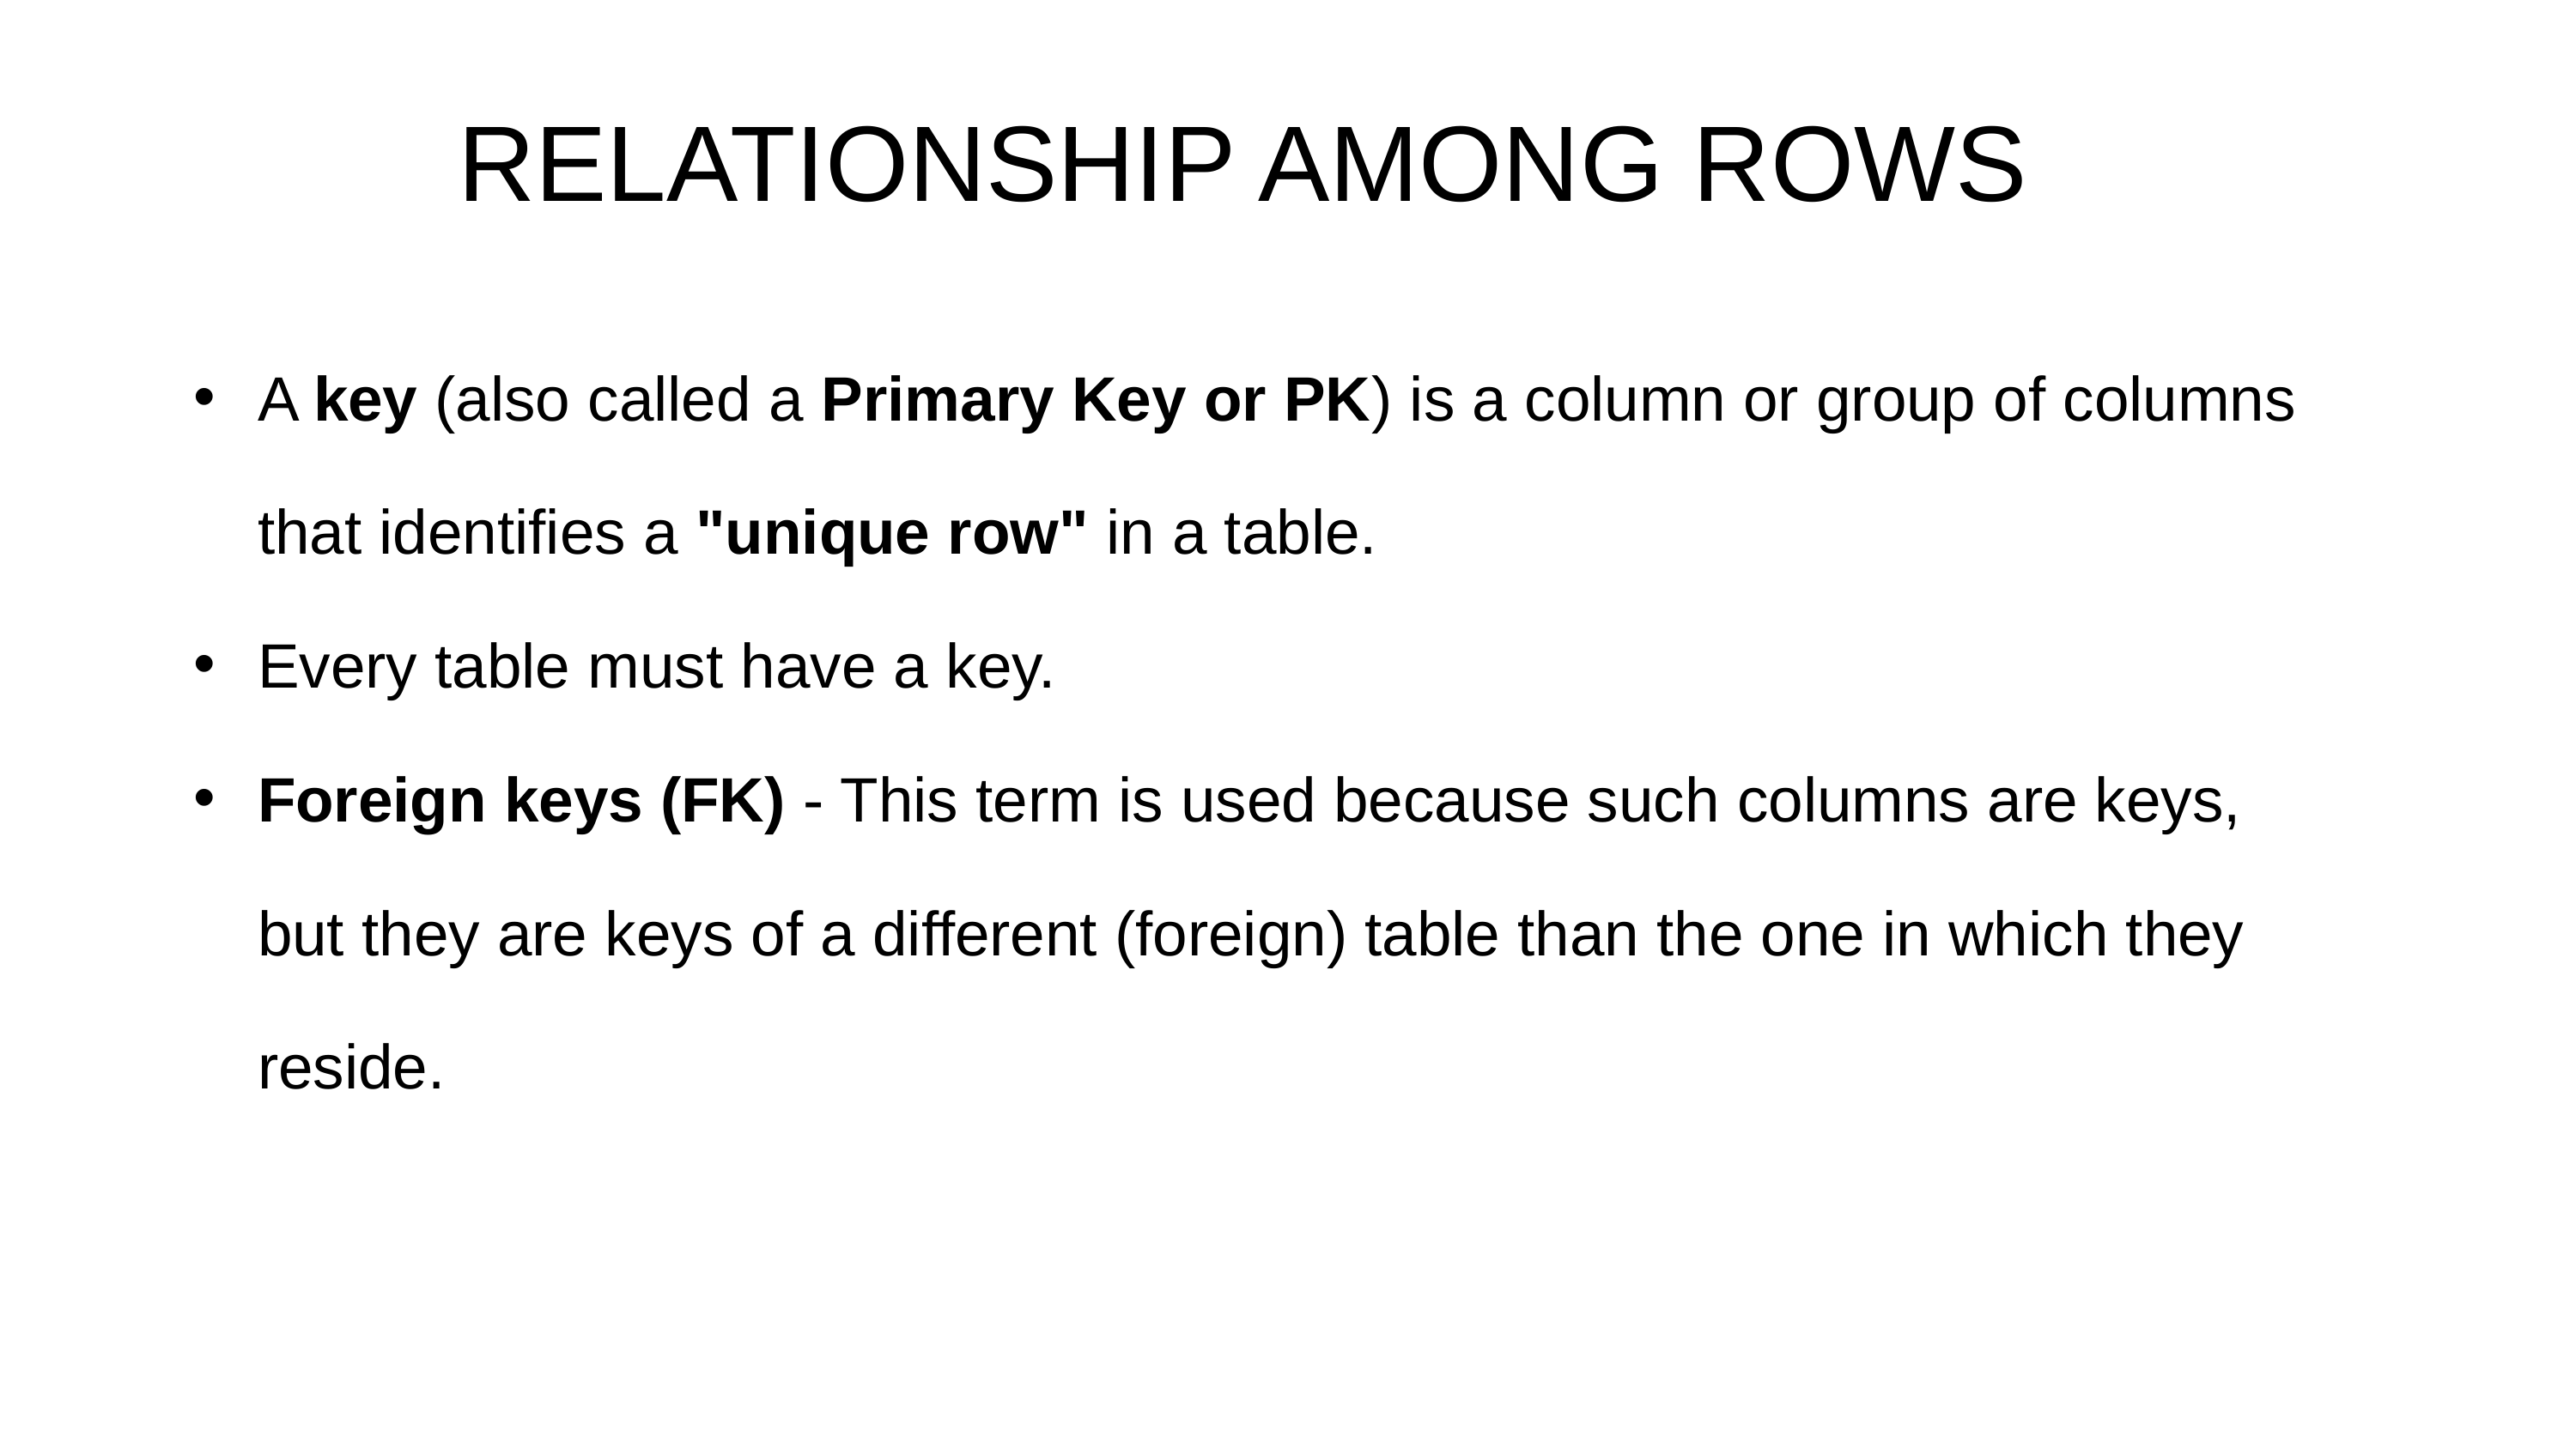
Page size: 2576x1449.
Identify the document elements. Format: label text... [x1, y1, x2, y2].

text_box RELATIONSHIP AMONG ROWS [79, 73, 2407, 223]
text_box A key (also called a Primary Key or PK) is a column or group of columns that identifies a "unique row" in a table. Every table must have a key. Foreign keys (FK) - This term is used because such columns are keys, but they are keys of a different (foreign) table than the one in which they reside. [192, 300, 2347, 1102]
